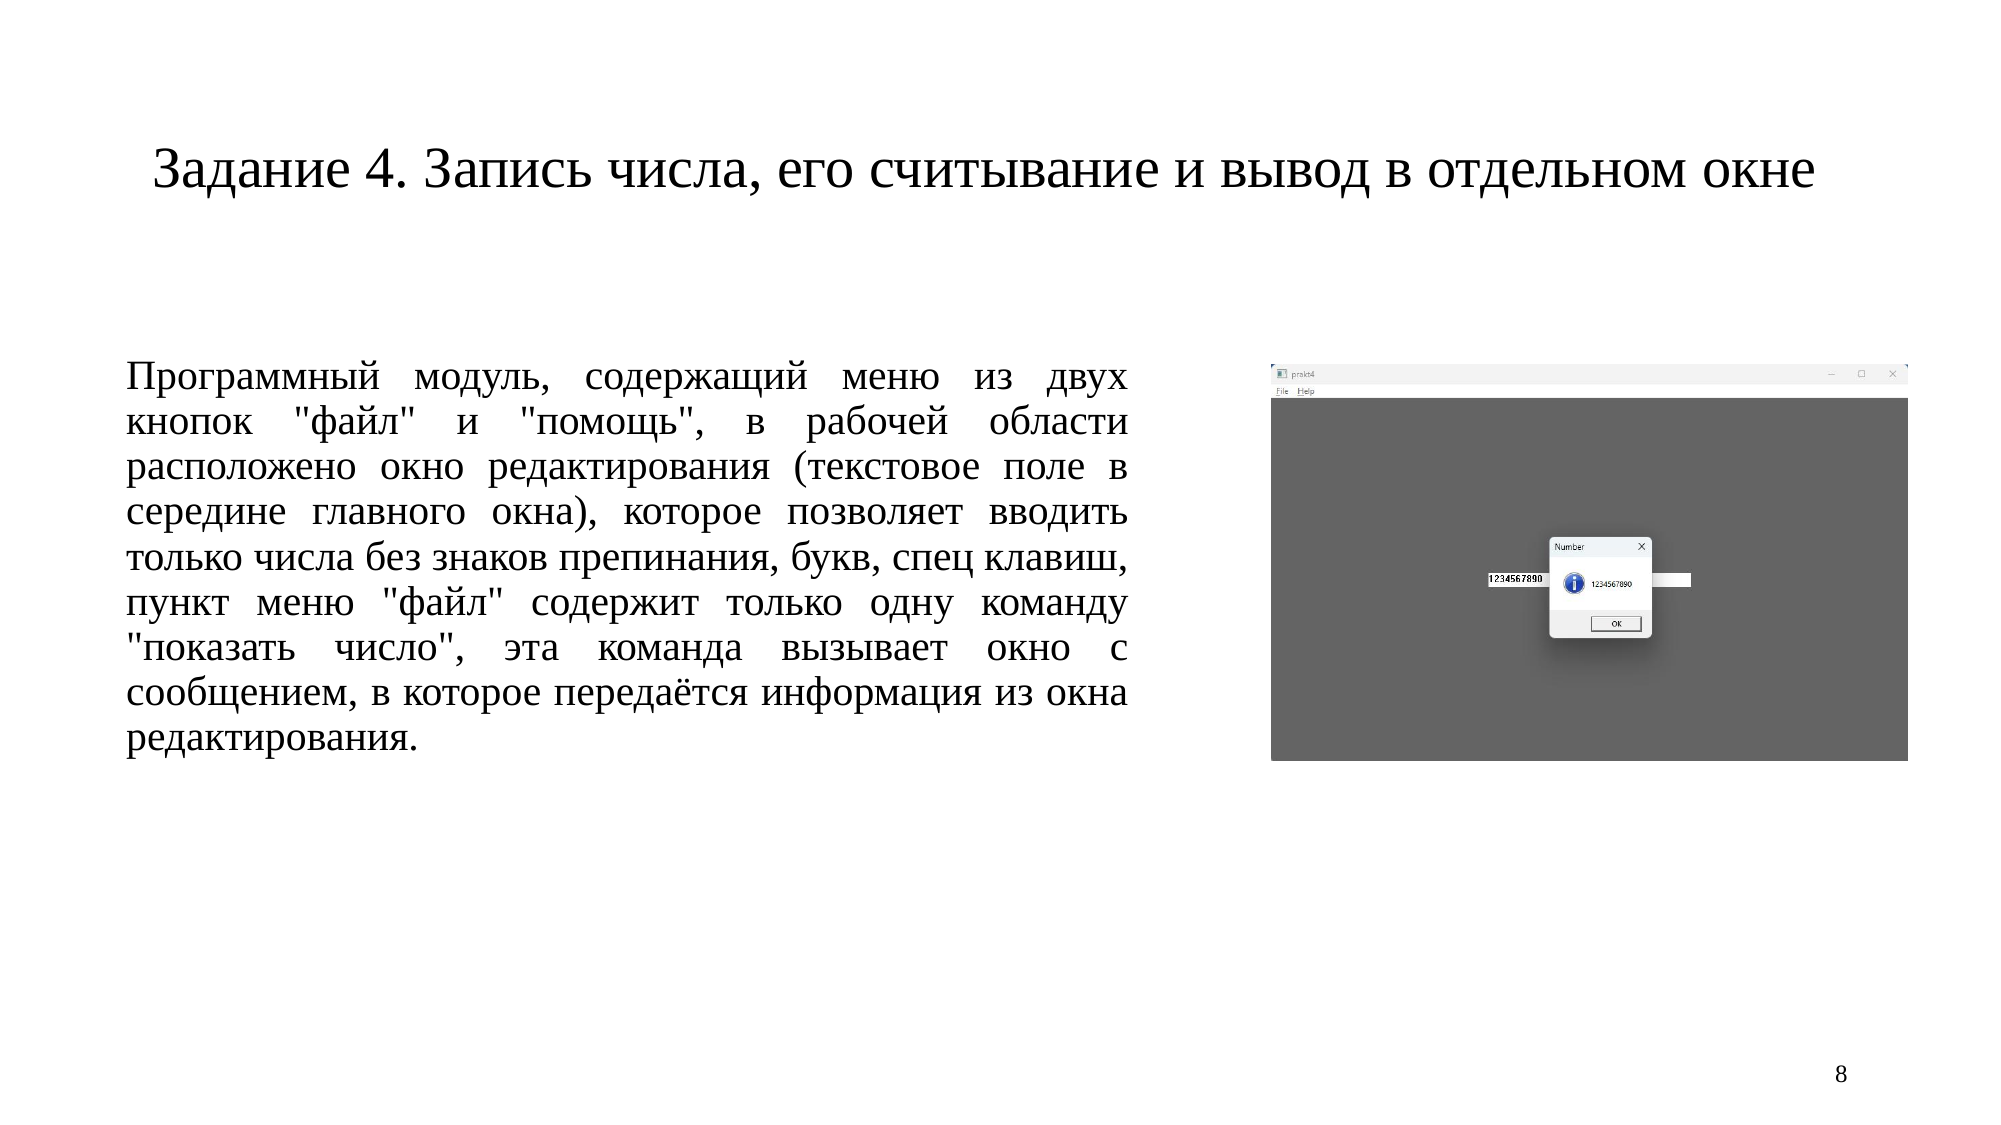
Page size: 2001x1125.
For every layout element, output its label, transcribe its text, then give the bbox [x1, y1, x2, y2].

list Программный модуль, содержащий меню из двух кнопок "файл" и "помощь", в рабочей области расположено окно редактирования (текстовое поле в середине главного окна), которое позволяет вводить только числа без знаков препинания, букв, спец клавиш, пункт меню "файл" содержит только одну команду "показать число", эта команда вызывает окно с сообщением, в которое передаётся информация из окна редактирования. [110, 346, 1144, 964]
slide_number 8 [1818, 1042, 1863, 1103]
picture [1271, 364, 1908, 761]
title Задание 4. Запись числа, его считывание и вывод в отдельном окне [137, 59, 1863, 278]
